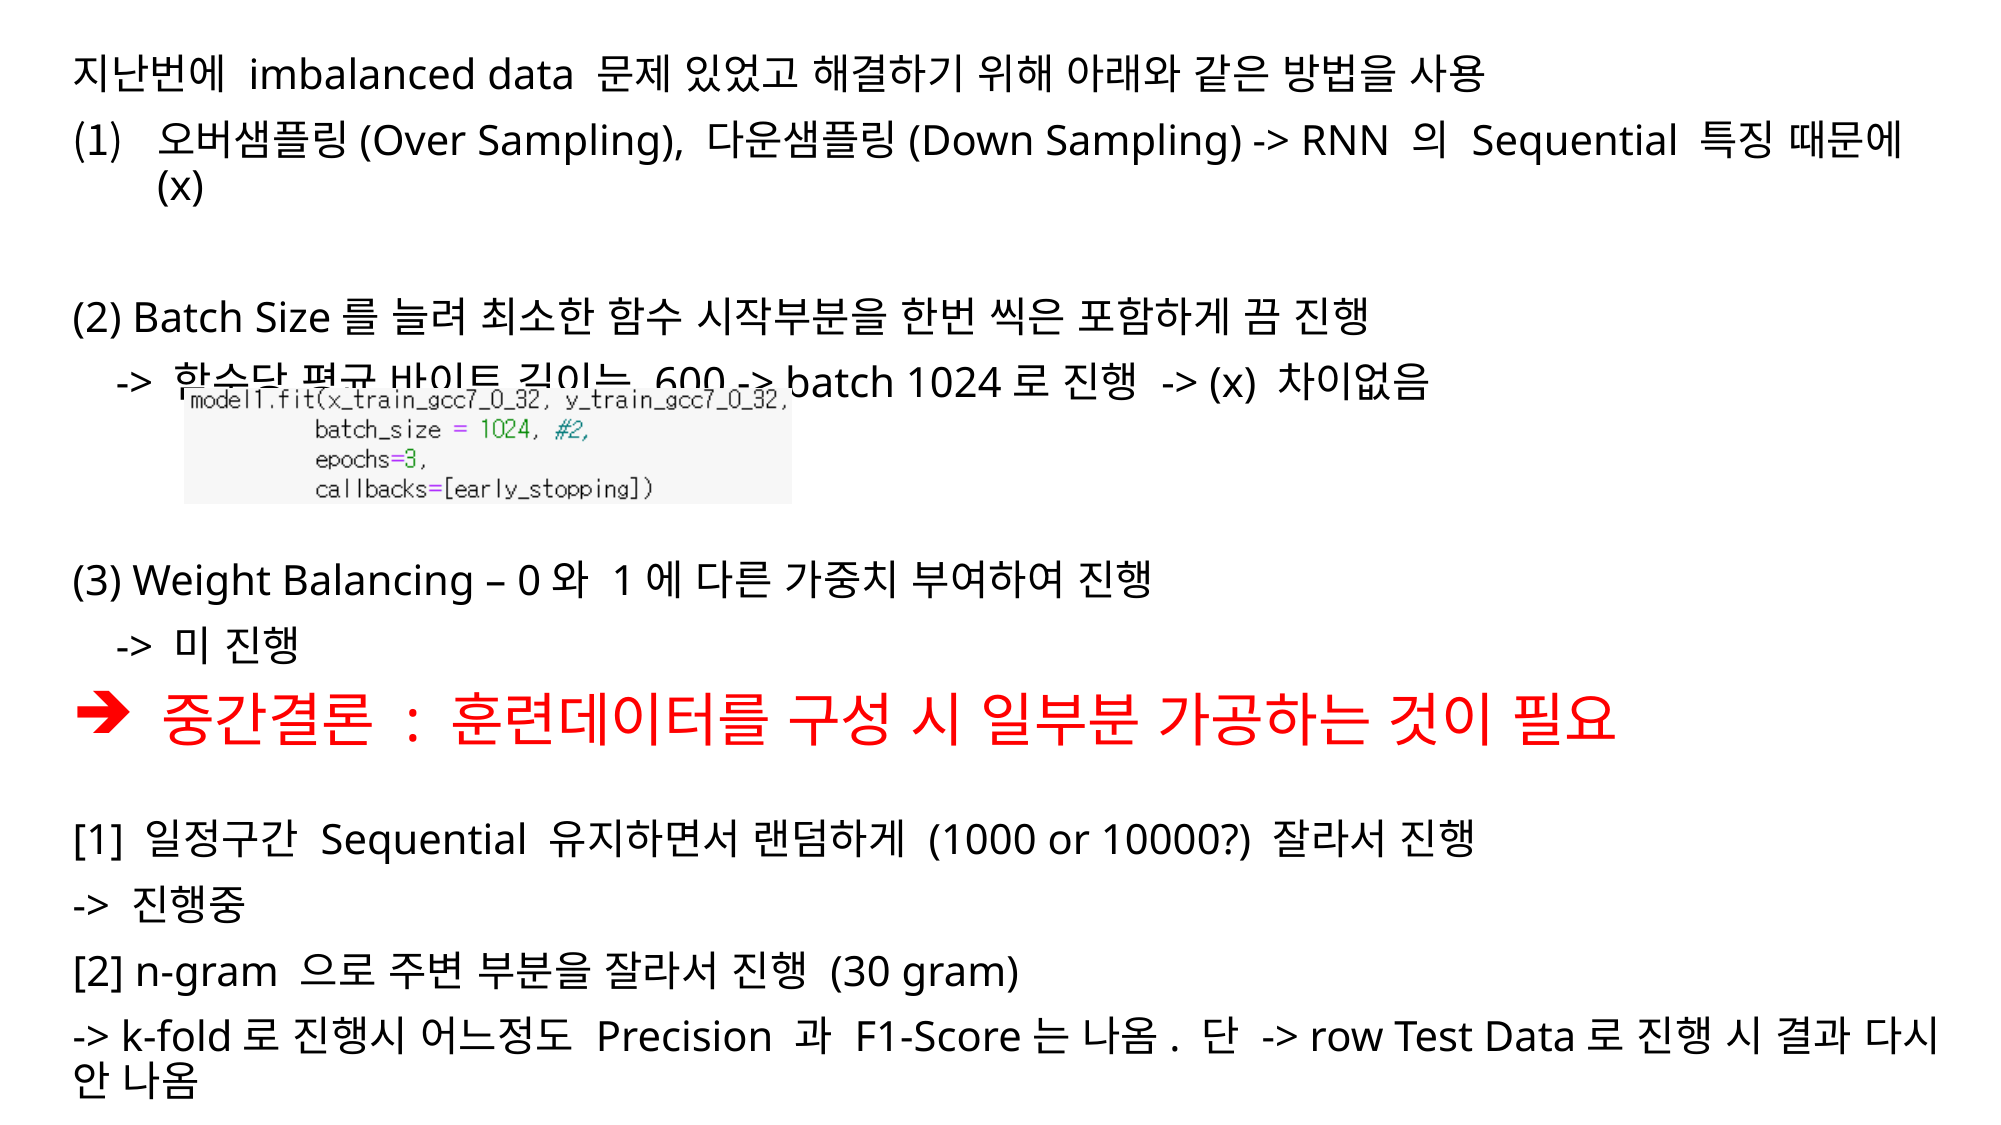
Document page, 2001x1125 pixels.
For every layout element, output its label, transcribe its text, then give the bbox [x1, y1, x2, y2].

list 오버샘플링(Over Sampling), 다운샘플링(Down Sampling) -> RNN 의 Sequential 특징 때문에 (x) (2) Batch Size를 늘려 최소한 함수 시작부분을 한번 씩은 포함하게 끔 진행 -> 함수당 평균 바이트 길이는 600 -> batch 1024로 진행 -> (x) 차이없음 (3) Weight Balancing – 0와 1에 다른 가중치 부여하여 진행 -> 미 진행 중간결론 : 훈련데이터를 구성 시 일부분 가공하는 것이 필요 [1] 일정구간 Sequential 유지하면서 랜덤하게 (1000 or 10000?) 잘라서 진행 -> 진행중 [2] n-gram 으로 주변 부분을 잘라서 진행 (30 gram) -> k-fold로 진행시 어느정도 Precision 과 F1-Score는 나옴. 단 -> row Test Data로 진행 시 결과 다시 안 나옴 [57, 111, 1978, 1101]
picture [184, 388, 792, 505]
title 지난번에 imbalanced data 문제 있었고 해결하기 위해 아래와 같은 방법을 사용 [57, 15, 1783, 111]
